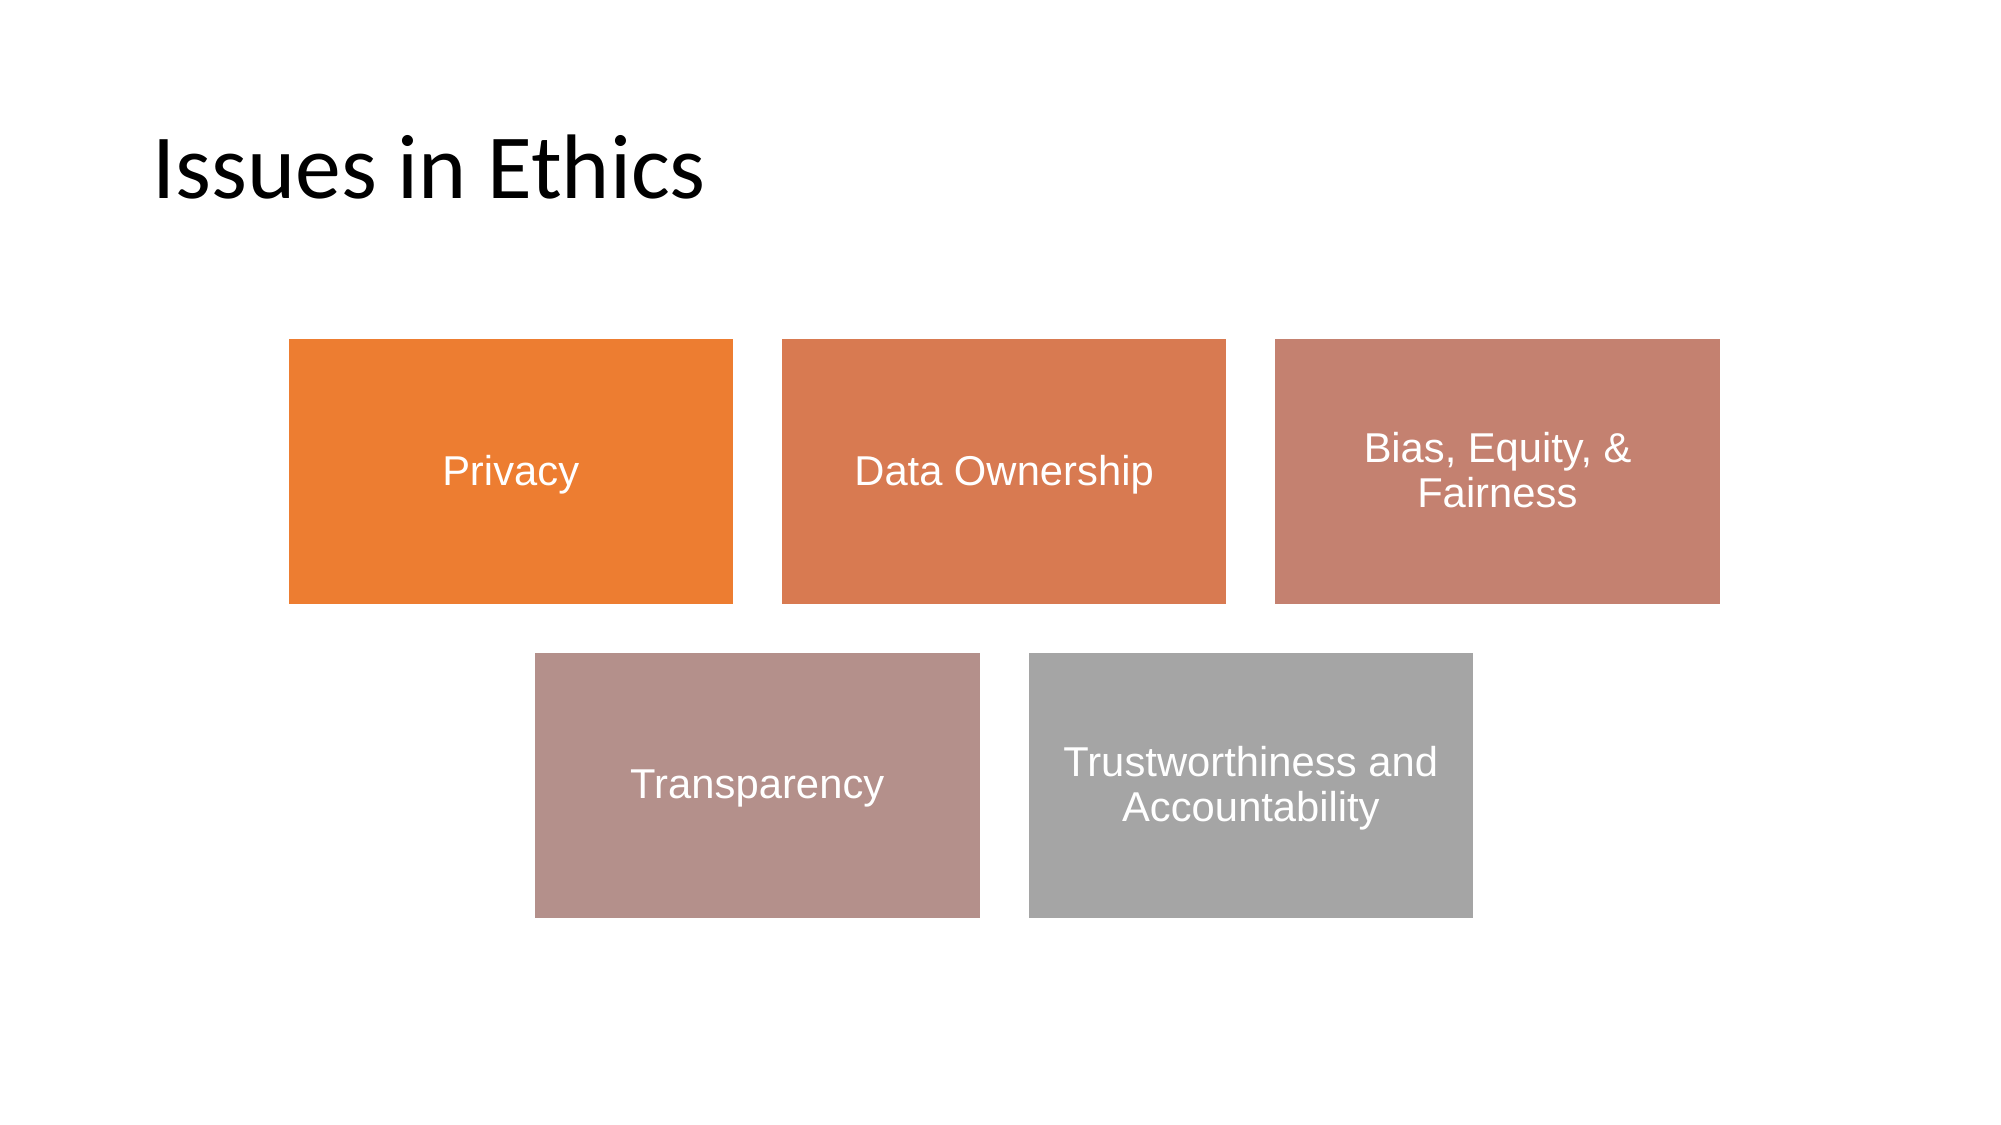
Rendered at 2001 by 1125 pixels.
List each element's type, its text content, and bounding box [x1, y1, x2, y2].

title Issues in Ethics [137, 59, 1863, 278]
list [286, 221, 1723, 1036]
